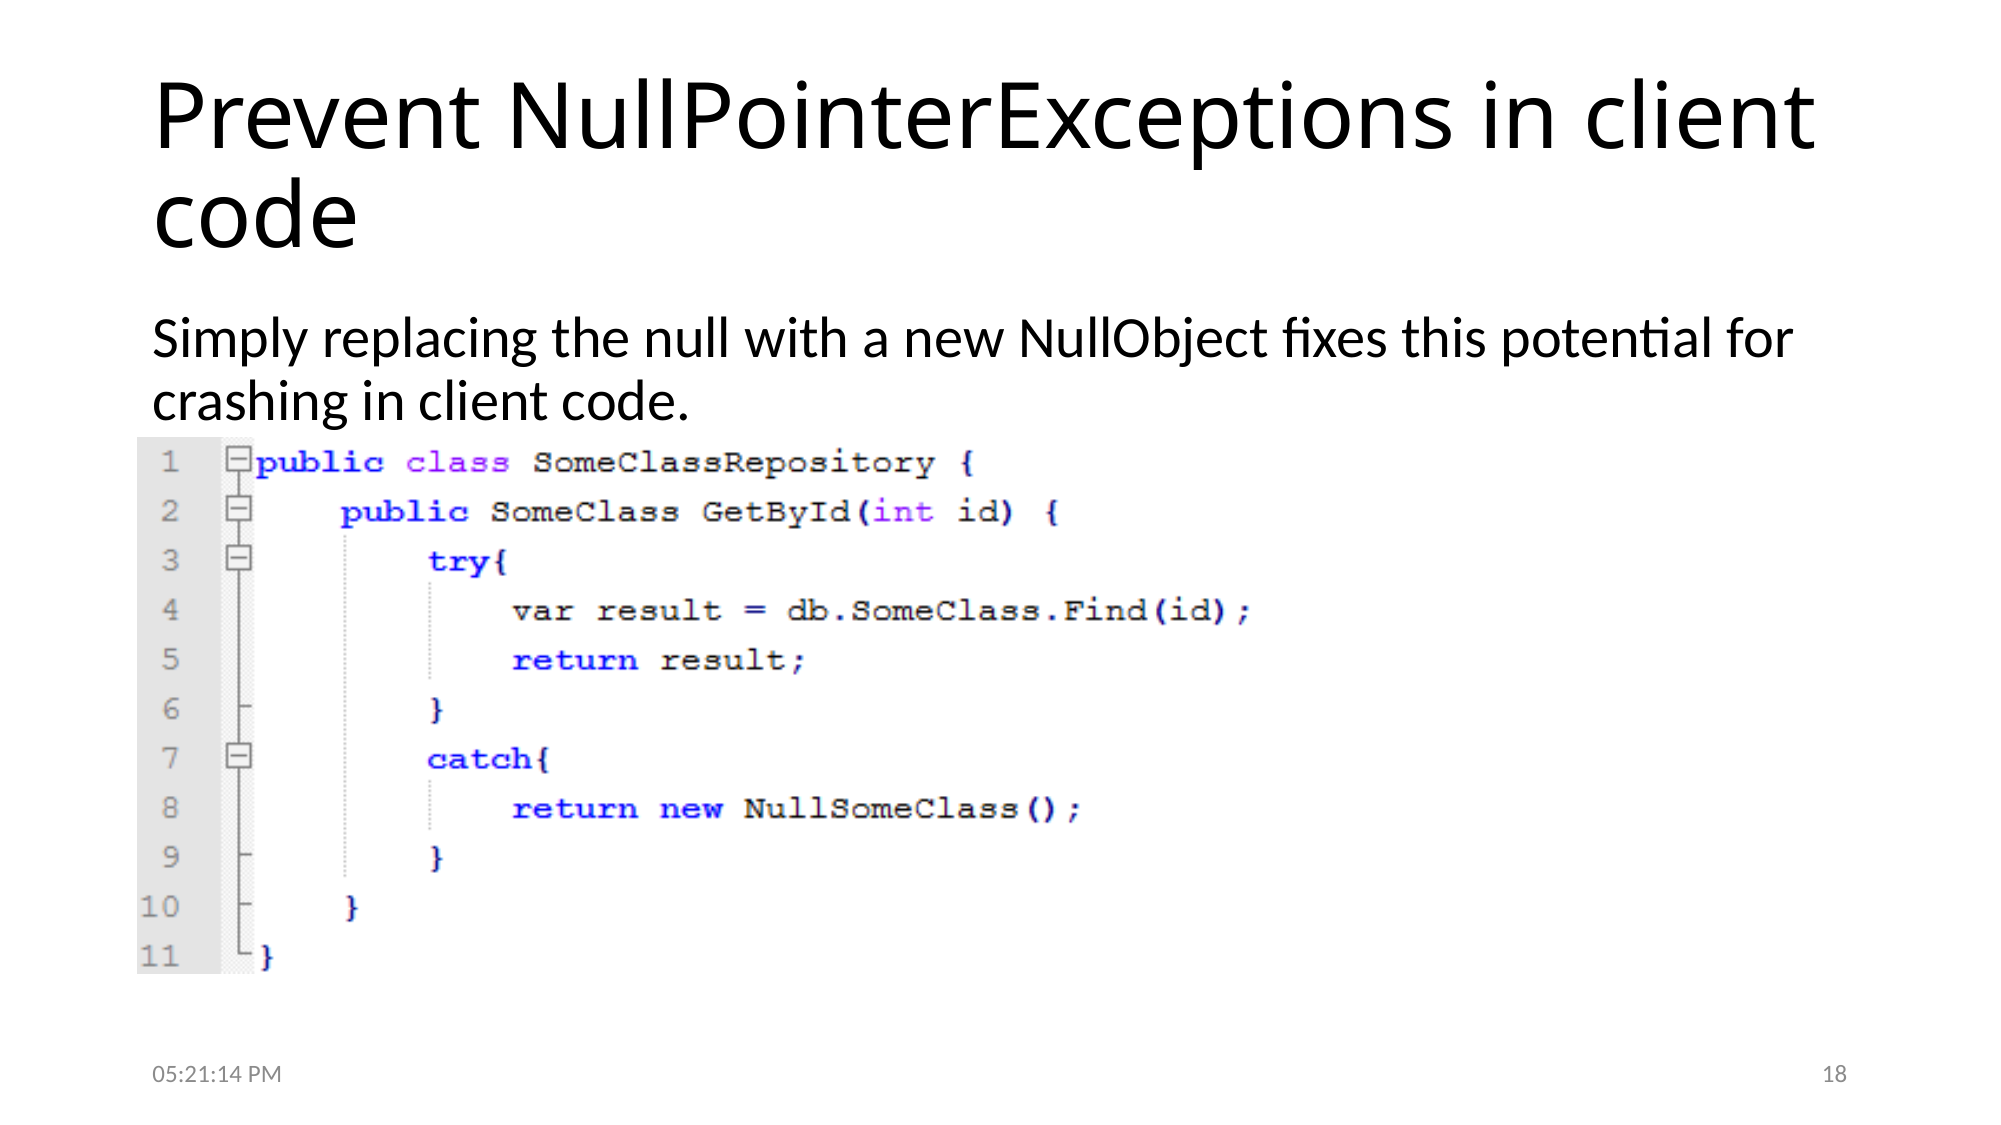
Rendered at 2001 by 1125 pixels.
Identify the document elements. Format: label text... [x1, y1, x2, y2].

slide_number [137, 1042, 588, 1103]
list Simply replacing the null with a new NullObject fixes this potential for crashing in client code. [137, 299, 1863, 1014]
title Prevent NullPointerExceptions in client code [137, 59, 1863, 278]
slide_number 18 [1412, 1042, 1863, 1103]
picture [137, 437, 1254, 975]
